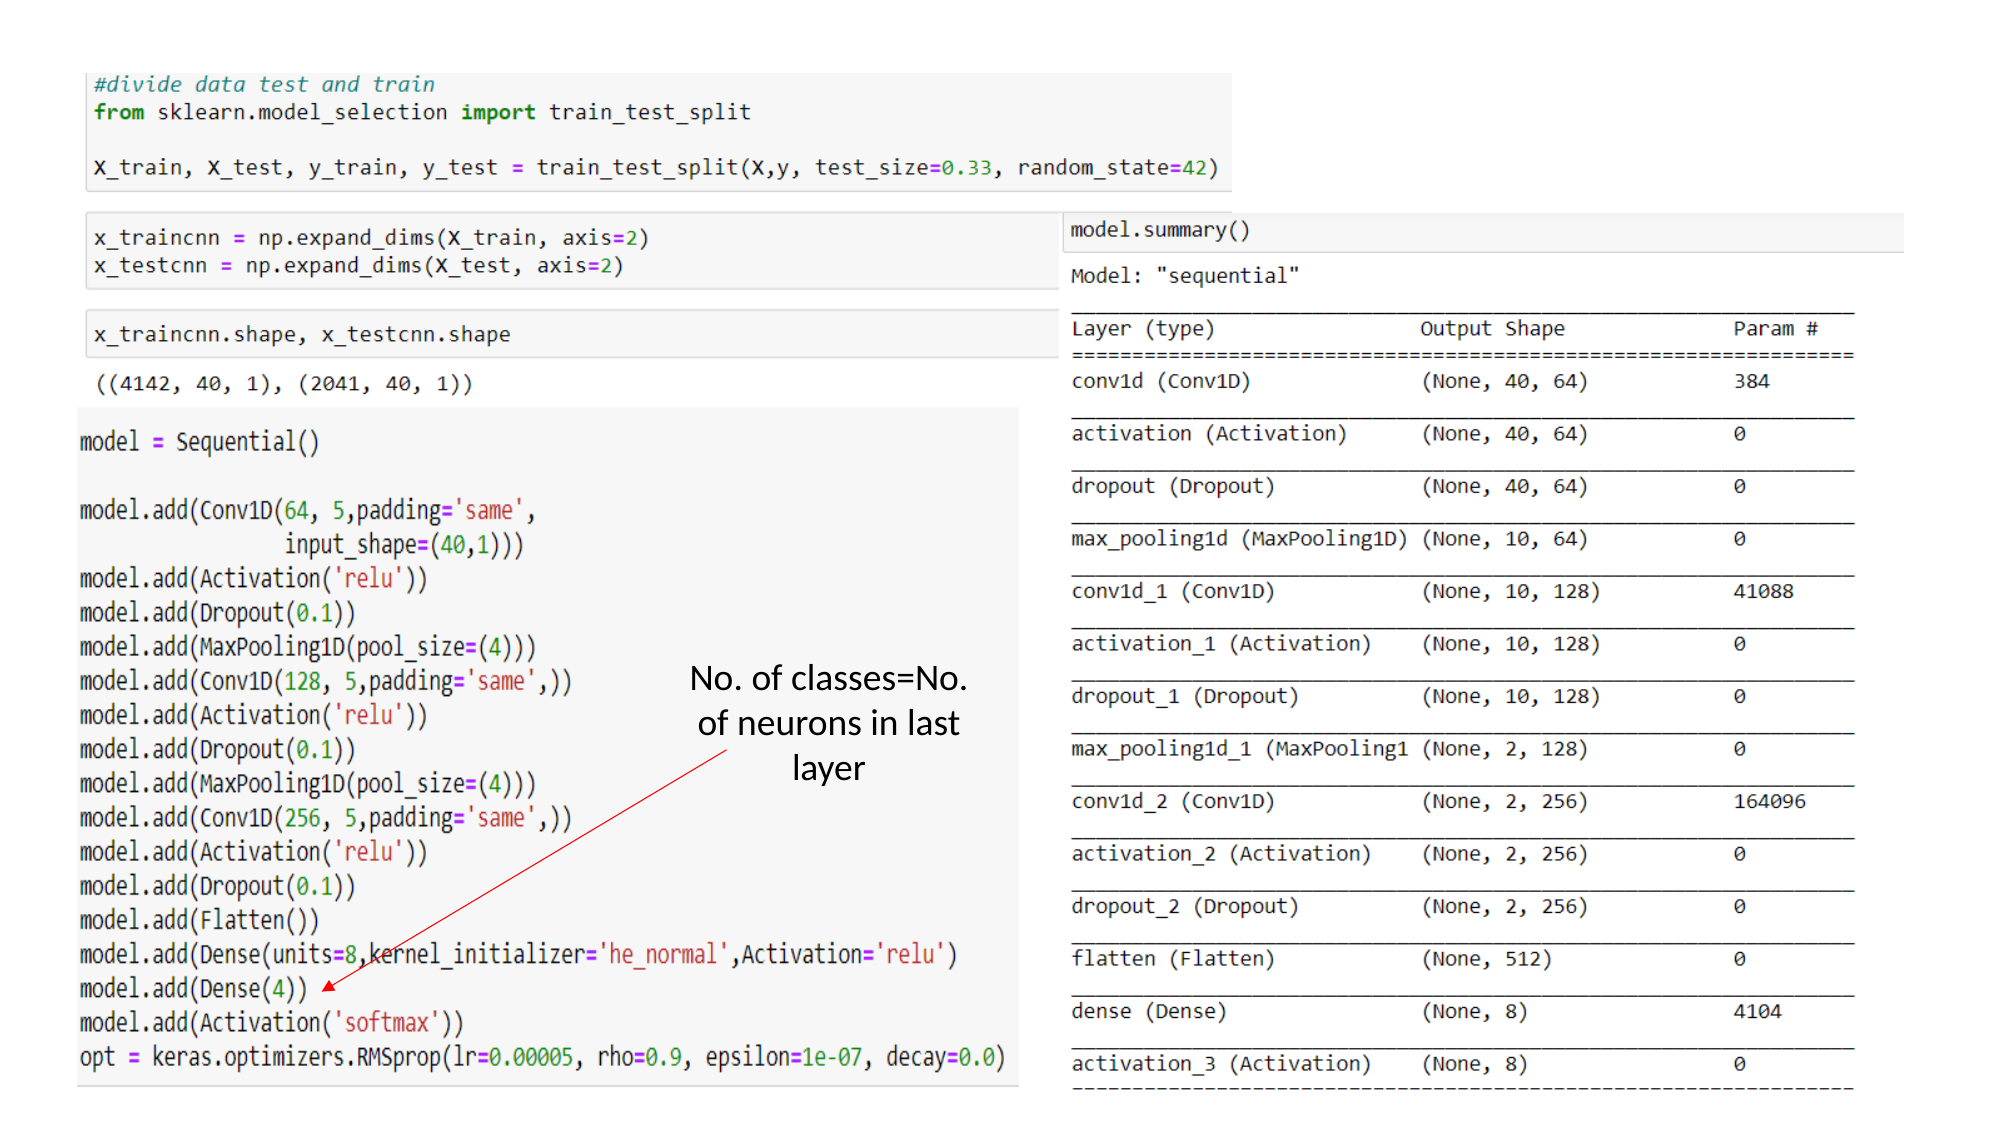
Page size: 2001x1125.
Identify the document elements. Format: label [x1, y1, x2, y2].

text_box [321, 749, 727, 992]
picture [77, 73, 1904, 1092]
